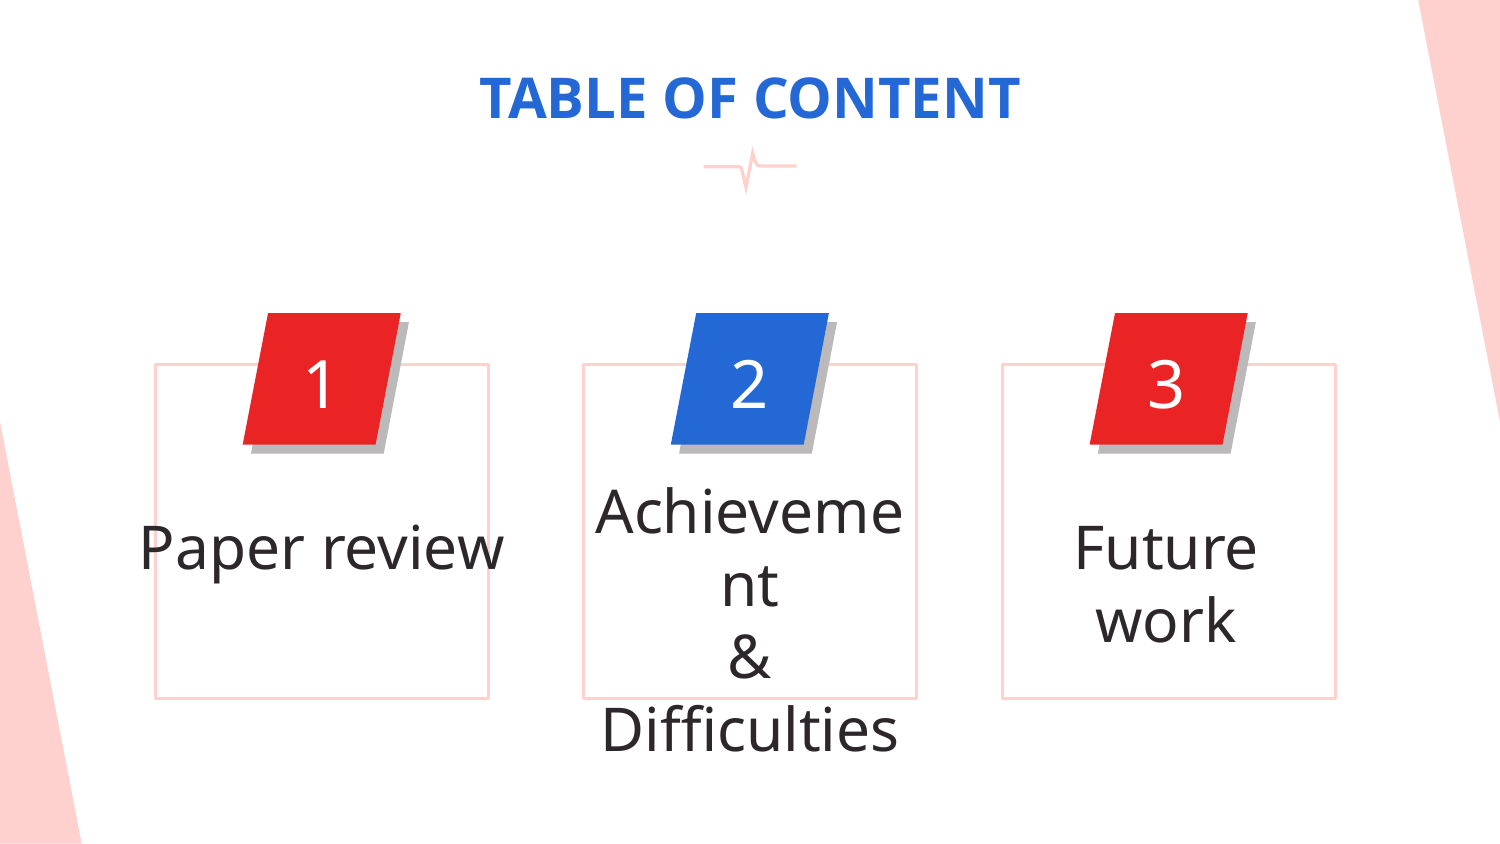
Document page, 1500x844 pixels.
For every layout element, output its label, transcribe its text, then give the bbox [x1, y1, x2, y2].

text_box TABLE OF CONTENT [0, 46, 1500, 116]
text_box 3 [1126, 334, 1207, 422]
text_box 1 [281, 334, 362, 422]
text_box 2 [709, 334, 791, 422]
text_box Future work [1000, 494, 1332, 594]
text_box Achievement & Difficulties [574, 458, 926, 630]
text_box Paper review [121, 493, 523, 629]
